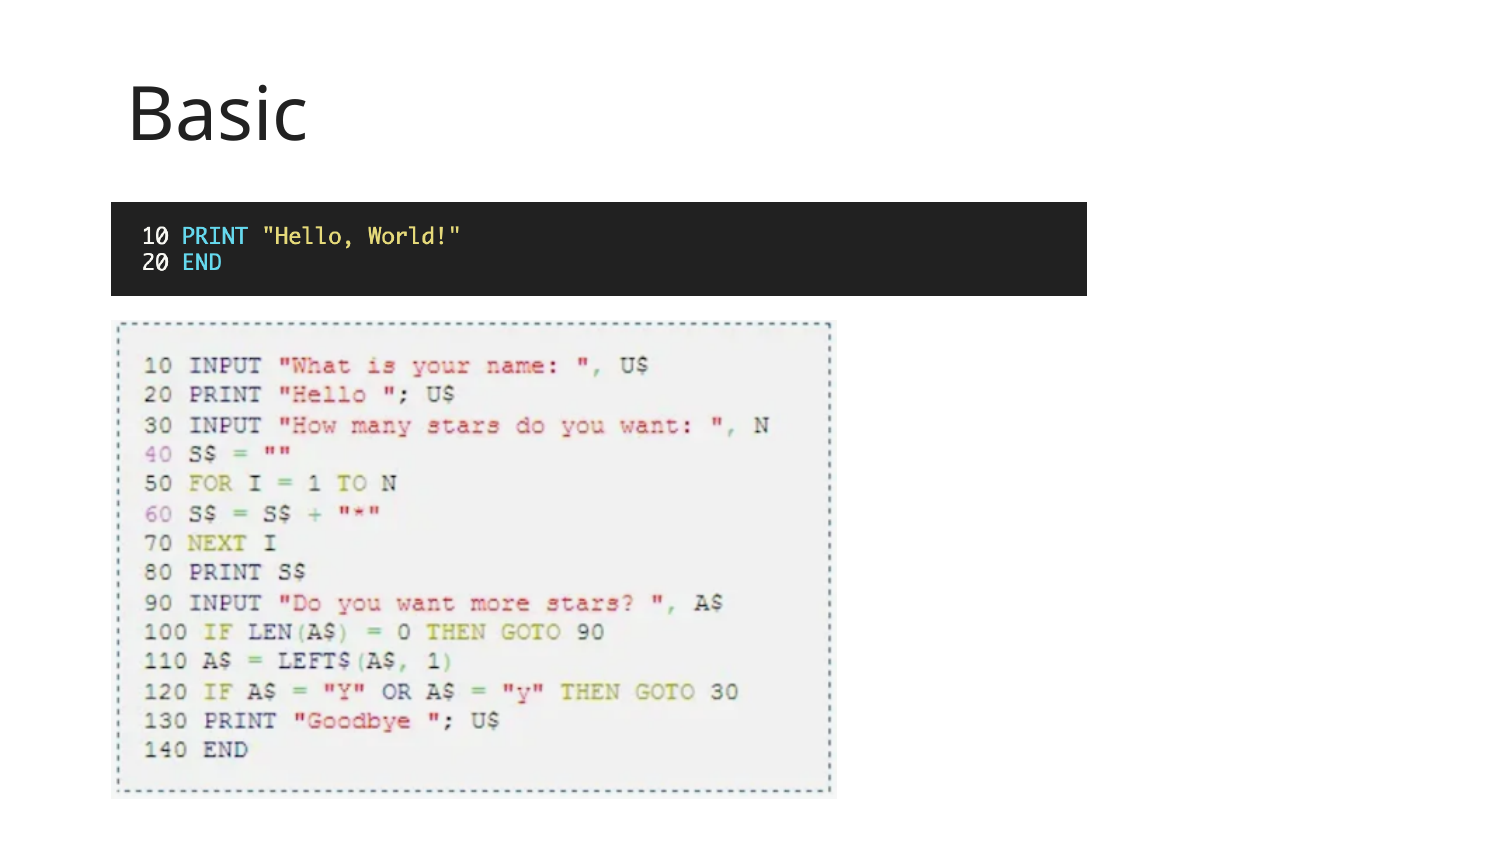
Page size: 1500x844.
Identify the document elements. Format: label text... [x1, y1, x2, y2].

text_box Basic [111, 50, 398, 171]
picture [111, 320, 837, 799]
picture [111, 201, 1087, 296]
